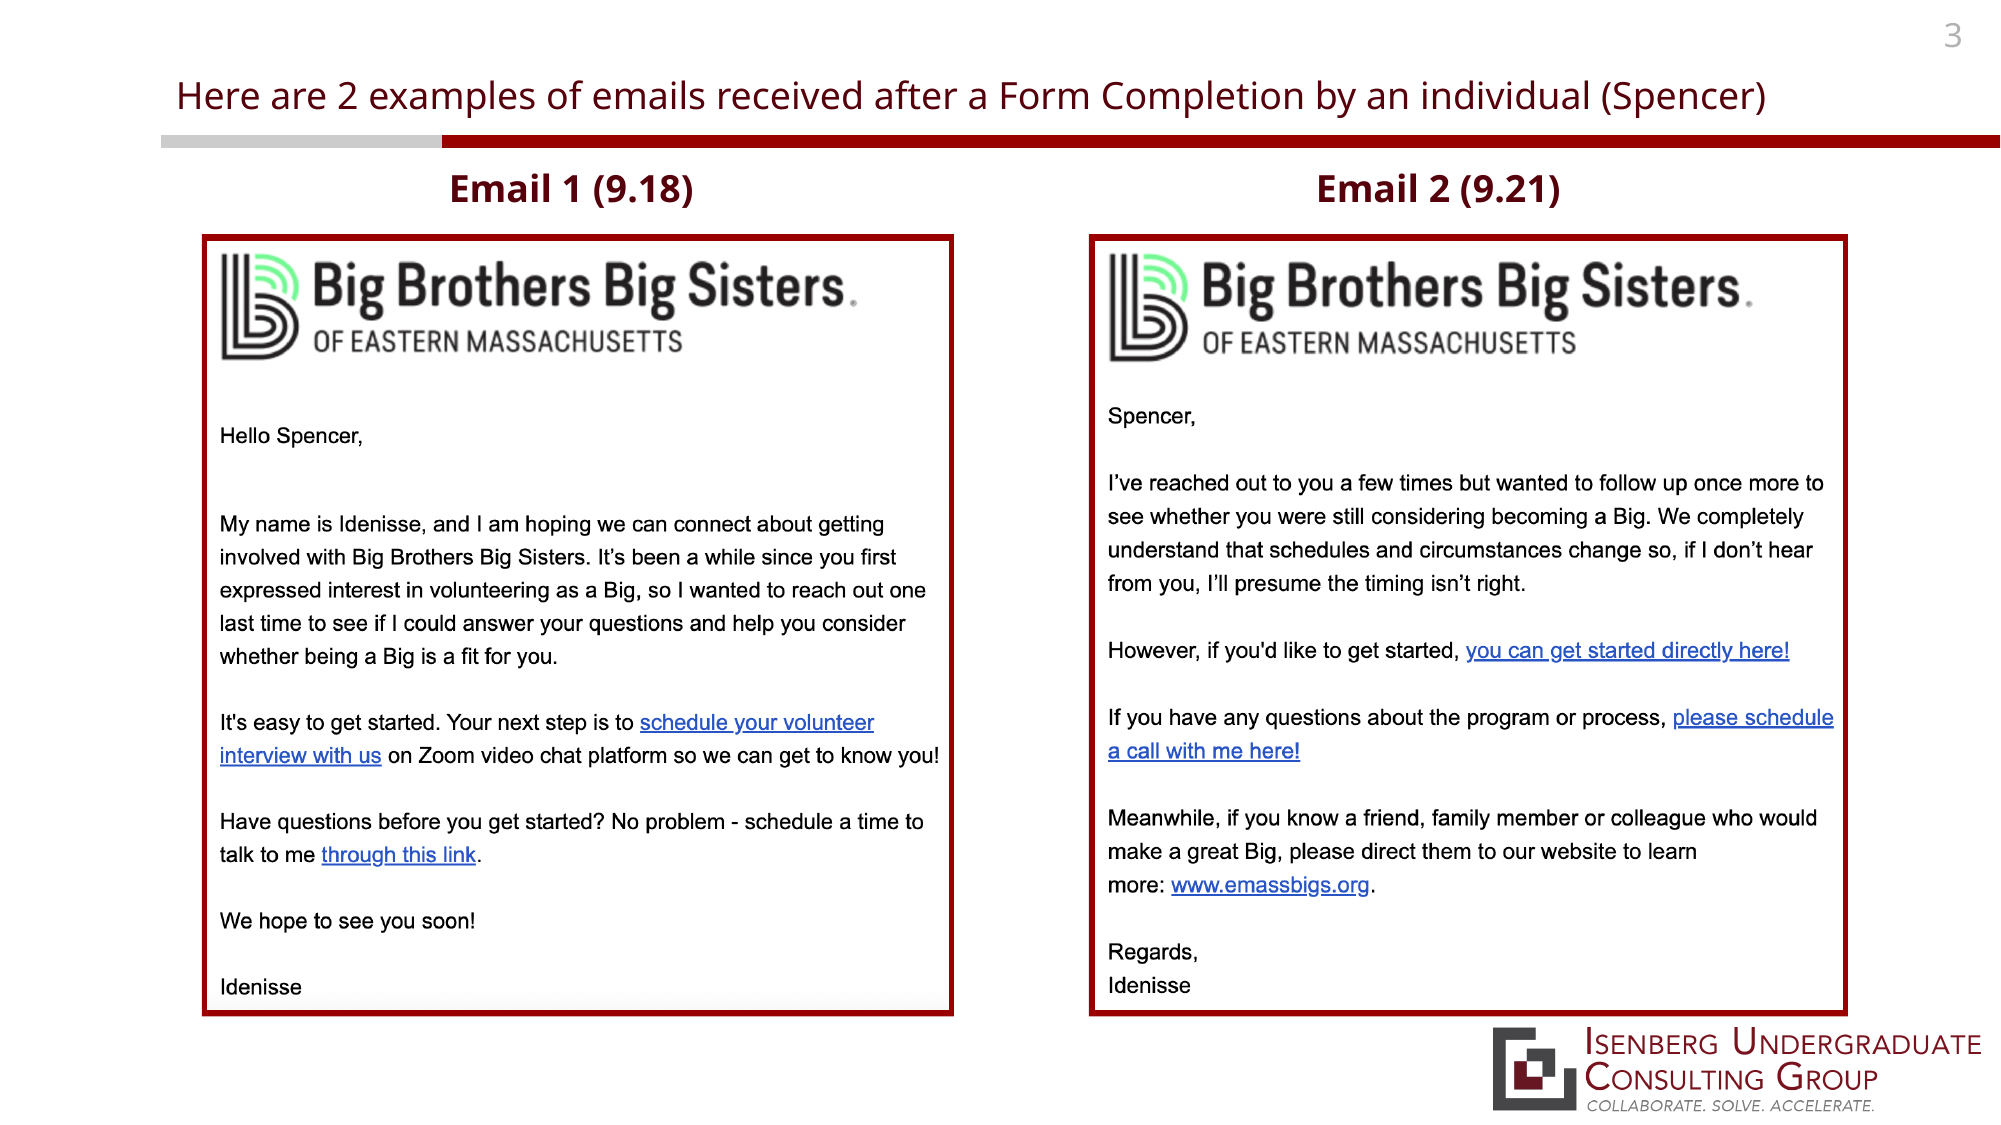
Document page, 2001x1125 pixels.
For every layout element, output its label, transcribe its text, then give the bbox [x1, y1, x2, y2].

picture [1094, 241, 1843, 1010]
picture [1461, 979, 2001, 1125]
text_box [1088, 233, 1849, 1017]
text_box [201, 233, 955, 1017]
text_box Email 1 (9.18) Email 2 (9.21) [433, 162, 1664, 224]
list Here are 2 examples of emails received after a Form Completion by an individual (Spencer) [161, 69, 1906, 131]
picture [207, 241, 949, 1010]
slide_number 3 [1887, 6, 1978, 67]
